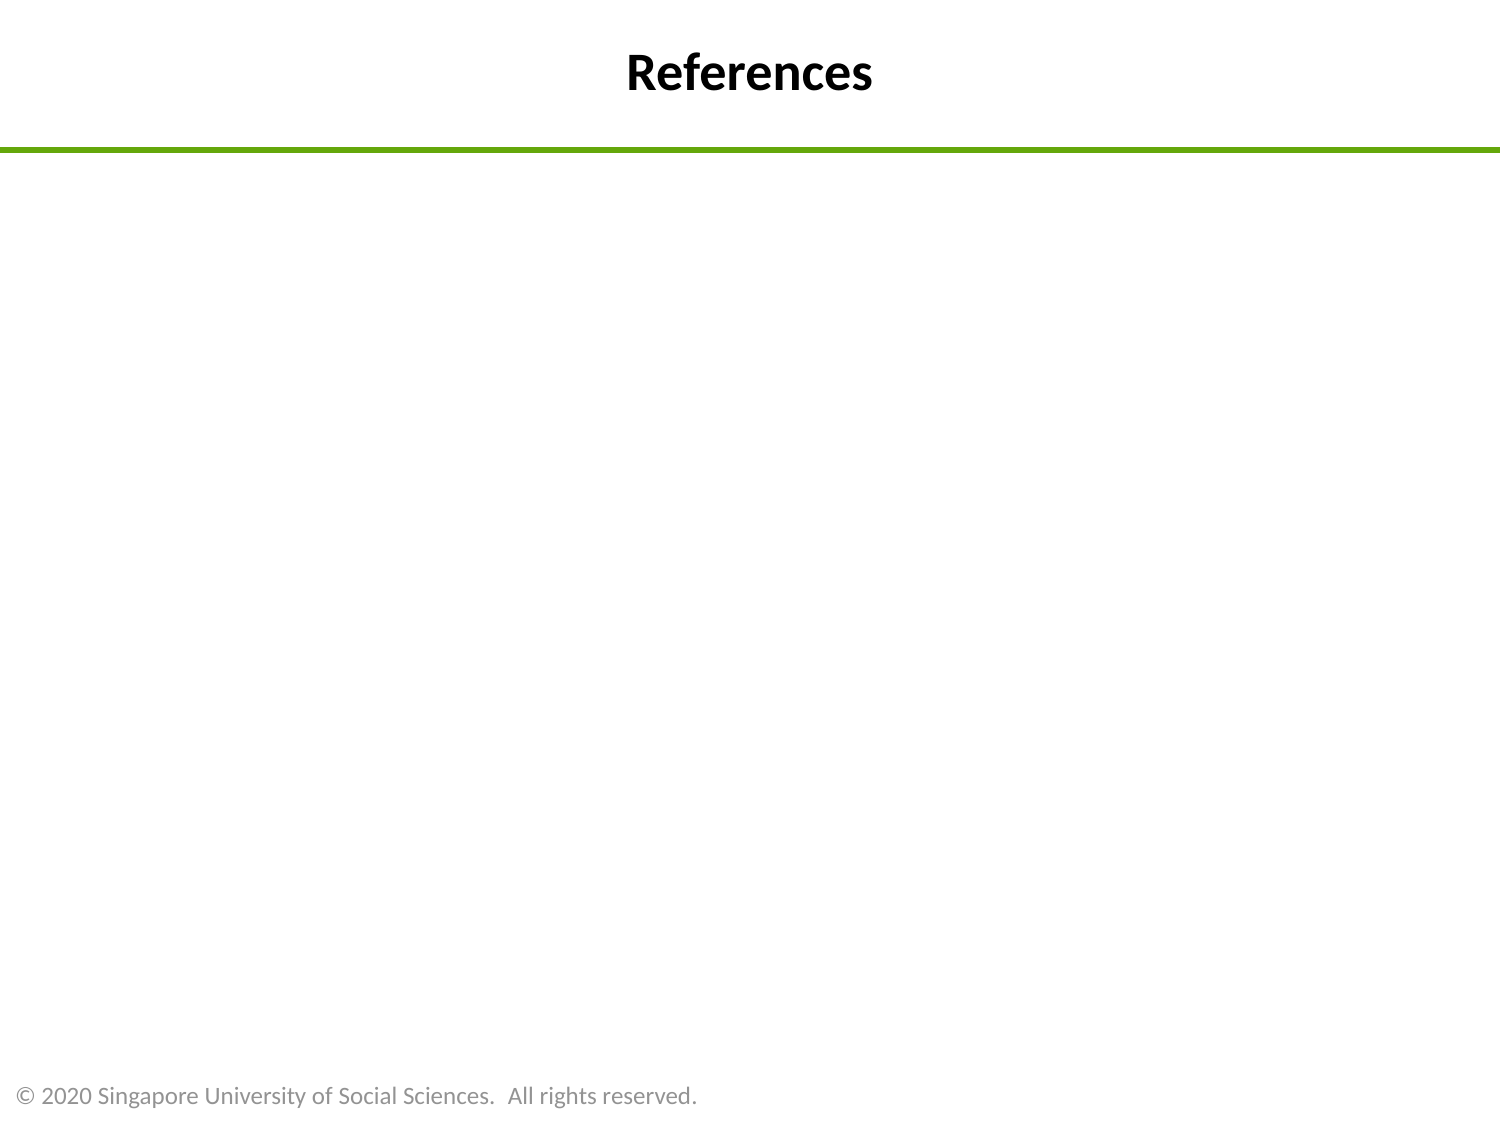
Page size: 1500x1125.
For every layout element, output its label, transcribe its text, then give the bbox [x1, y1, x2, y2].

title References [37, 0, 1463, 138]
footer © 2020 Singapore University of Social Sciences. All rights reserved. [0, 1065, 800, 1125]
